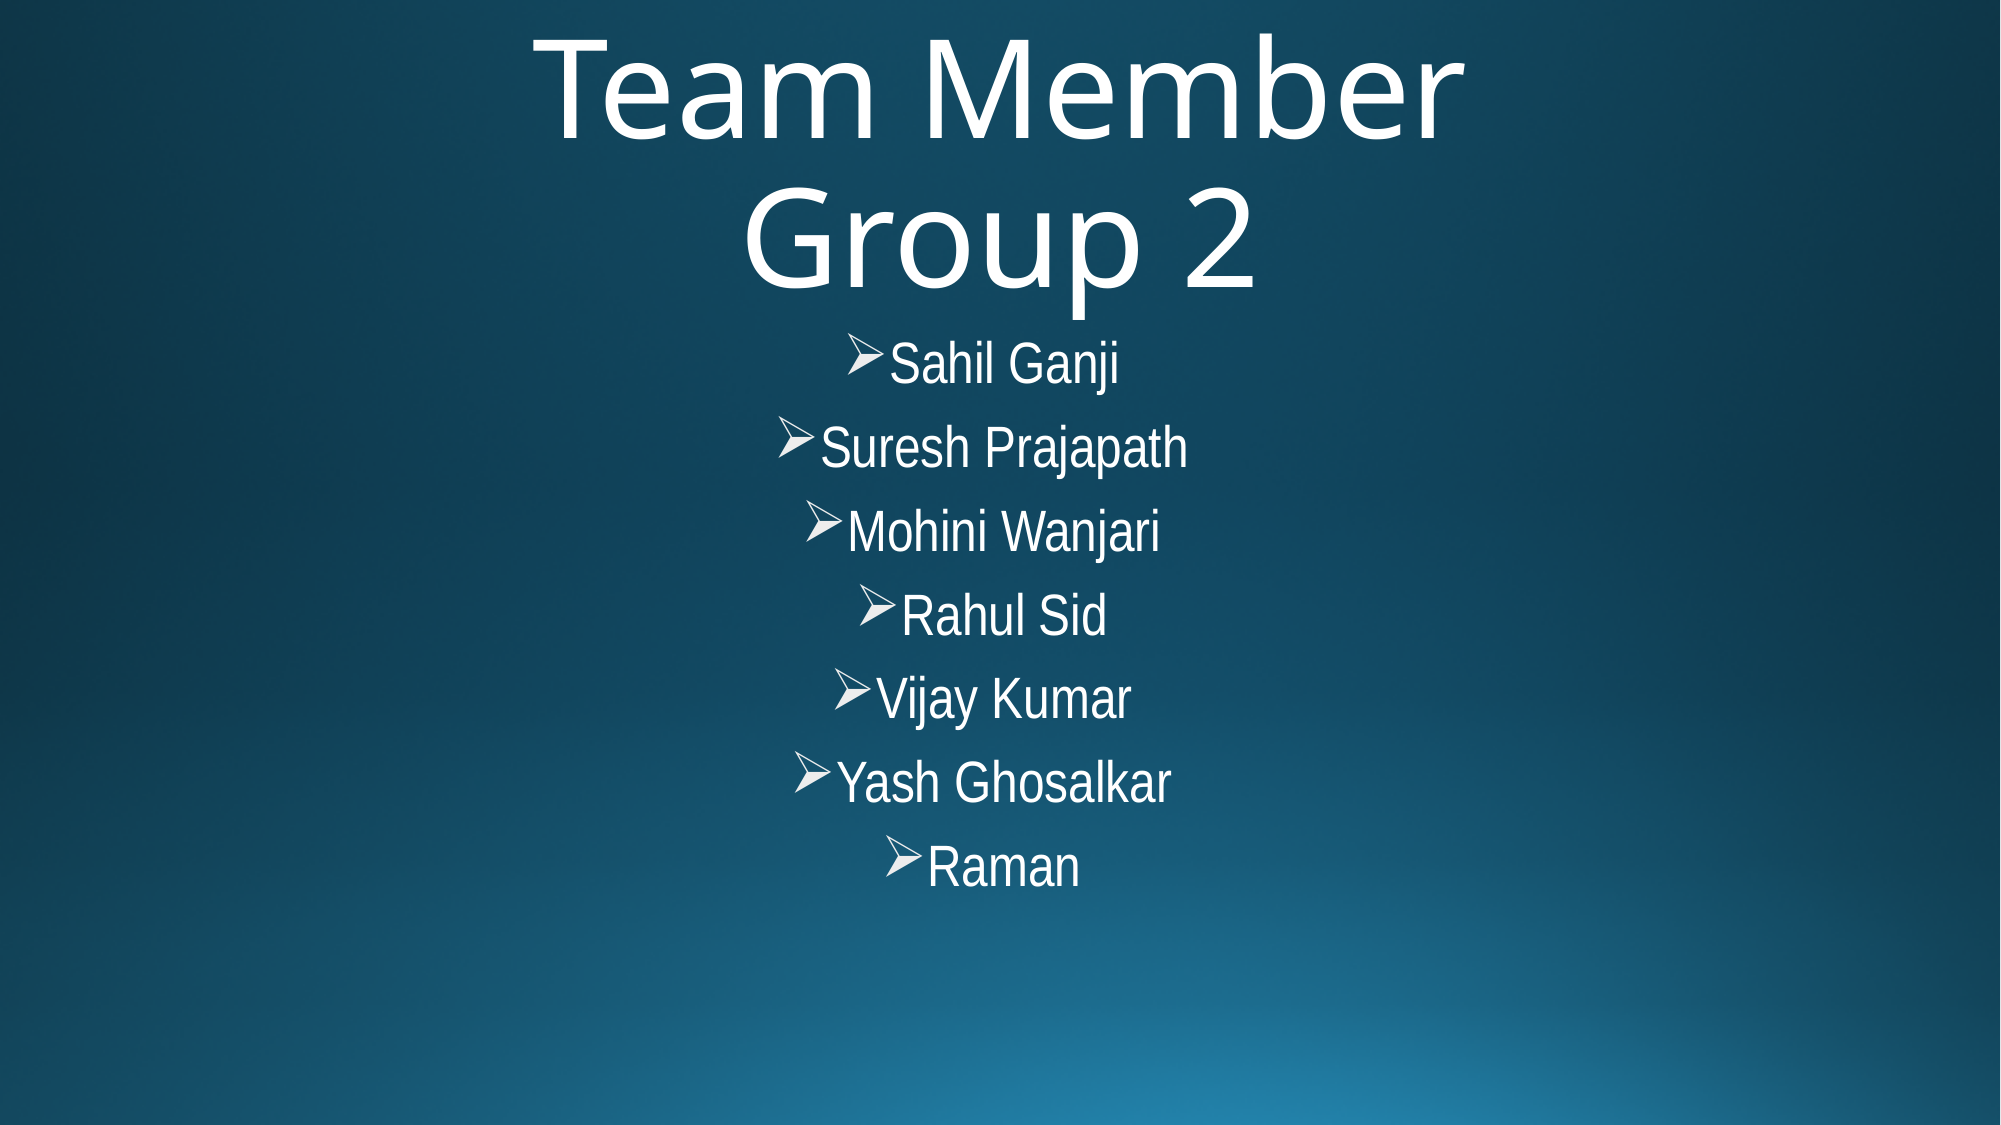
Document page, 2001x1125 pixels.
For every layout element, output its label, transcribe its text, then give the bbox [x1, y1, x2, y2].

picture [0, 0, 2001, 1125]
list Sahil Ganji Suresh Prajapath Mohini Wanjari Rahul Sid Vijay Kumar Yash Ghosalkar Raman [141, 325, 1821, 1040]
title Team Member Group 2 [137, 59, 1863, 278]
